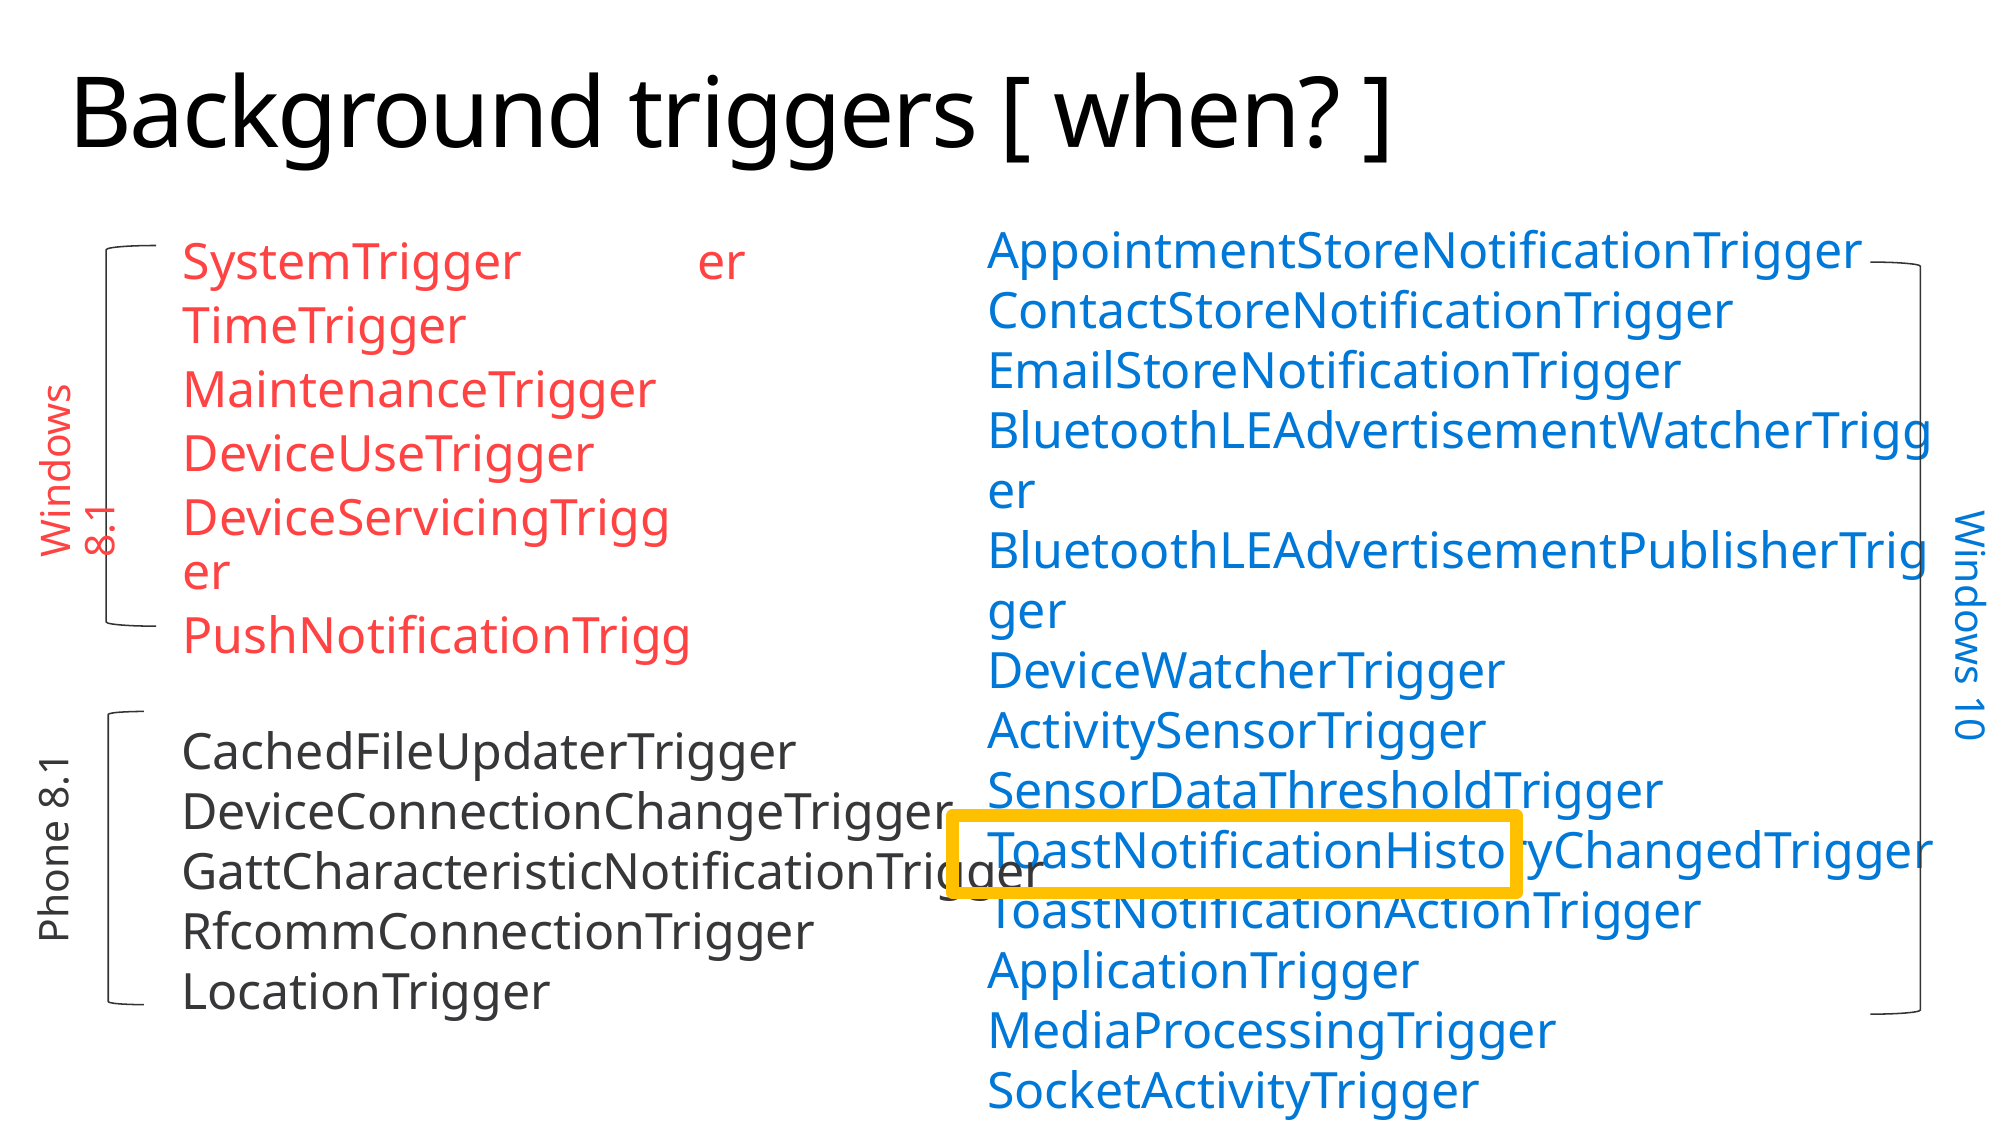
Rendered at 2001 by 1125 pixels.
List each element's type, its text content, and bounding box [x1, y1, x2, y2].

text_box [1218, 815, 1517, 894]
text_box AppointmentStoreNotificationTrigger ContactStoreNotificationTrigger EmailStoreNotificationTrigger BluetoothLEAdvertisementWatcherTrigger BluetoothLEAdvertisementPublisherTrigger DeviceWatcherTrigger ActivitySensorTrigger SensorDataThresholdTrigger ToastNotificationHistoryChangedTrigger ToastNotificationActionTrigger ApplicationTrigger MediaProcessingTrigger SocketActivityTrigger [972, 211, 1973, 1125]
text_box Windows 10 [1924, 481, 2000, 772]
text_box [11, 229, 1227, 697]
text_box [10, 711, 1218, 1030]
title Background triggers [ when? ] [44, 47, 1957, 196]
text_box [1870, 261, 1922, 1015]
